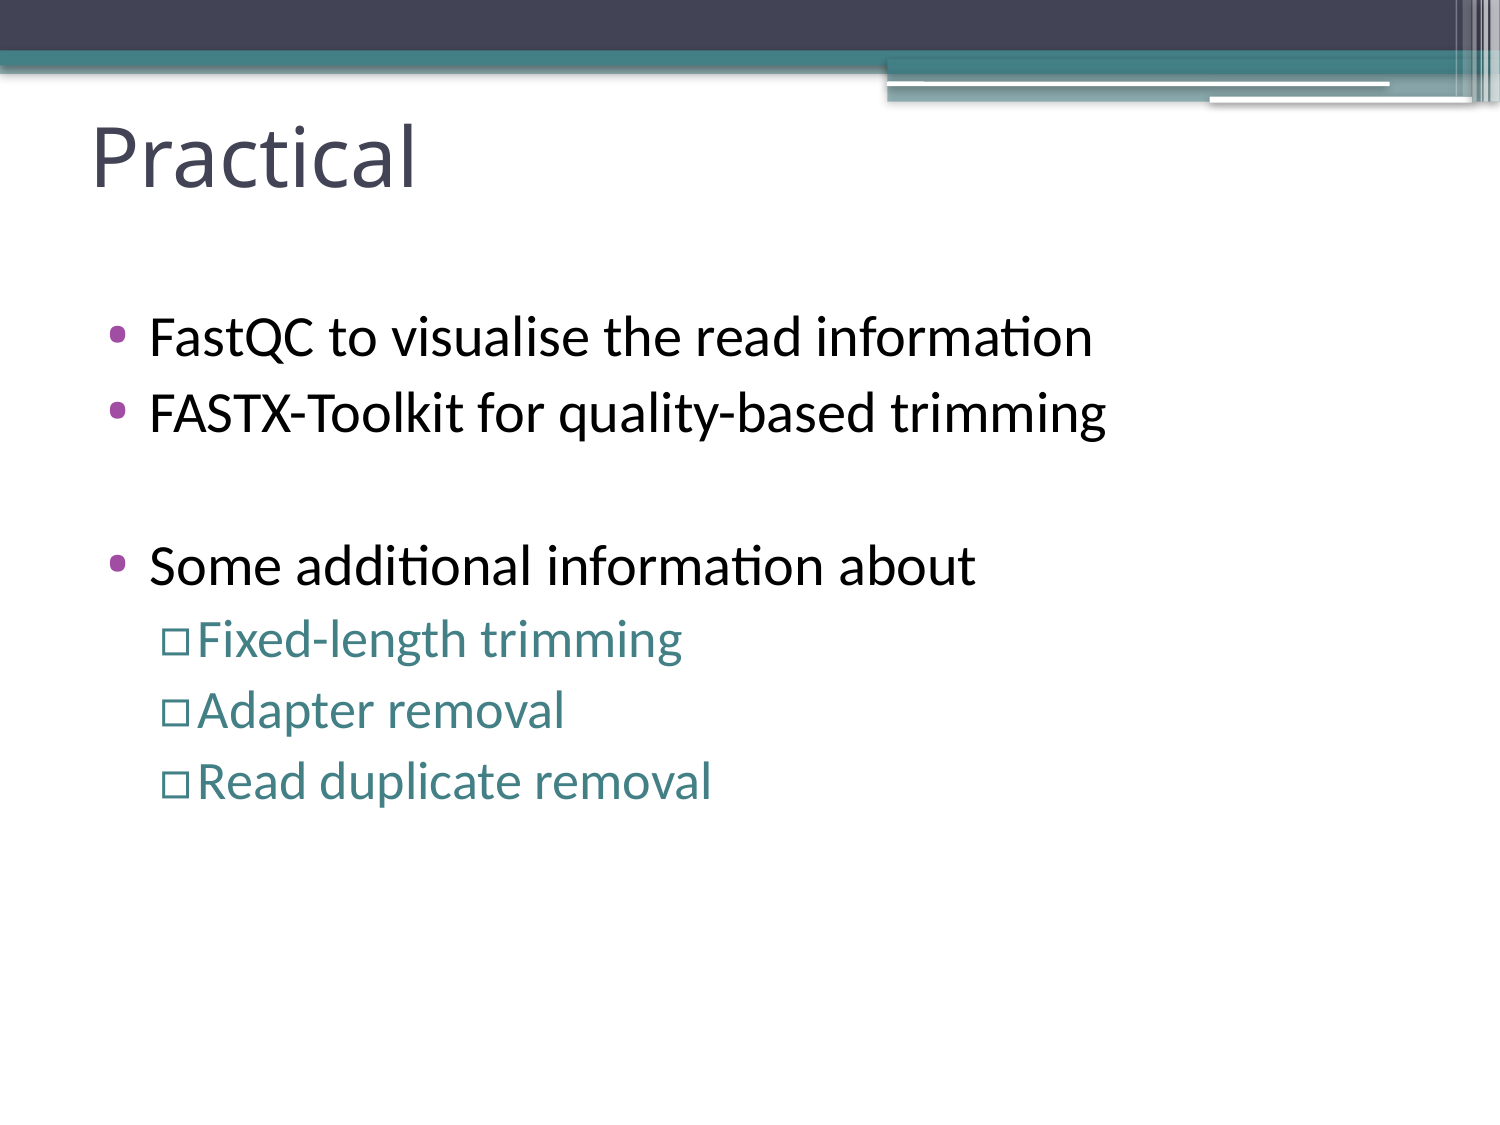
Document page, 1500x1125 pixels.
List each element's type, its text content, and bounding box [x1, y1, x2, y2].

title Practical [75, 66, 1425, 242]
list FastQC to visualise the read information FASTX-Toolkit for quality-based trimming Some additional information about Fixed-length trimming Adapter removal Read duplicate removal [75, 290, 1425, 1079]
